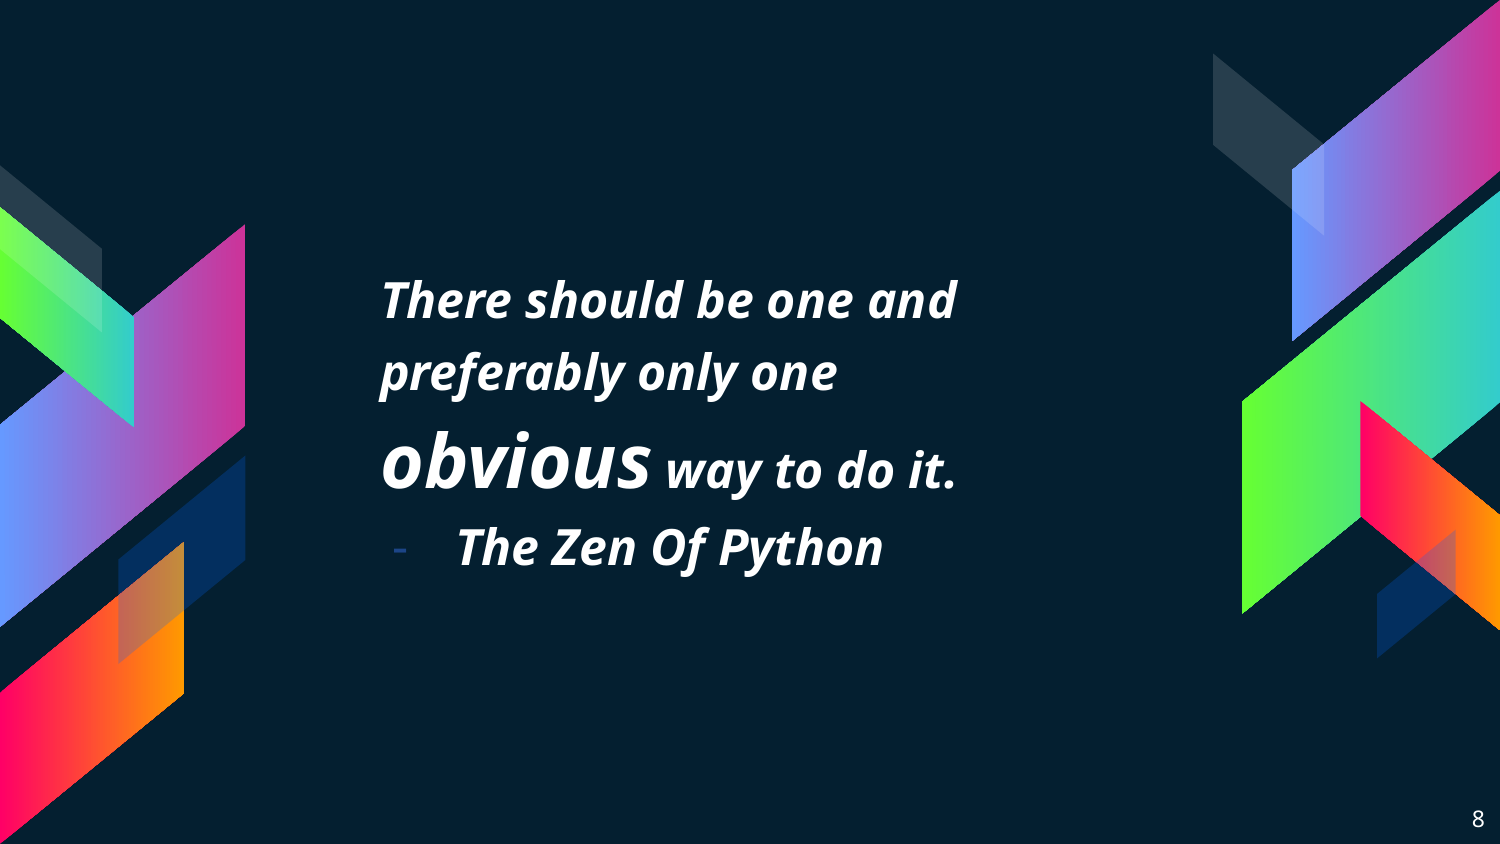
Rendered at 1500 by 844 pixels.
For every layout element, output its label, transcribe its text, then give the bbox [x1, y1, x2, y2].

list There should be one and preferably only one obvious way to do it. The Zen Of Python [365, 354, 1064, 490]
slide_number ‹#› [1403, 789, 1500, 844]
